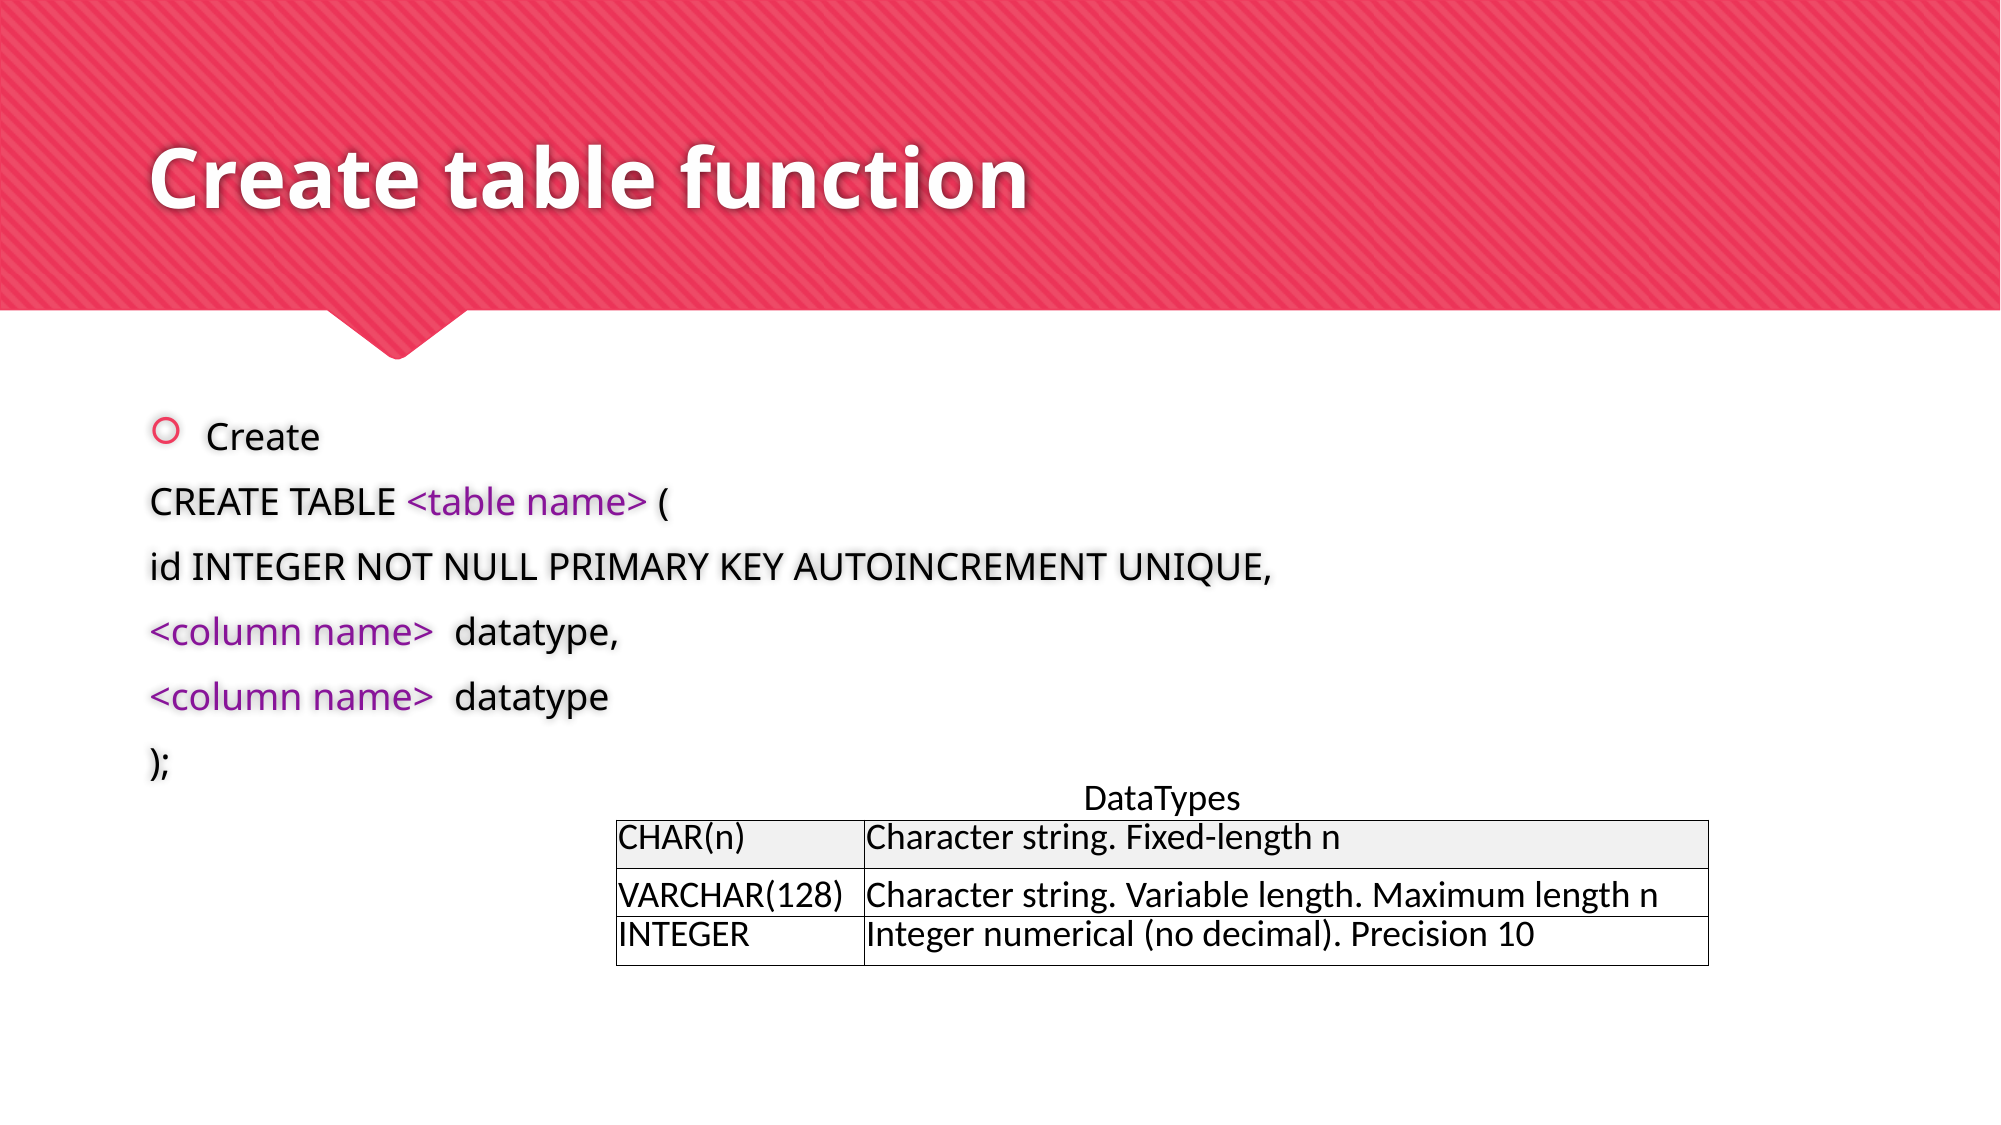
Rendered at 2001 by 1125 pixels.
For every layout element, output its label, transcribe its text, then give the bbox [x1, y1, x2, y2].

list Create CREATE TABLE <table name> ( id INTEGER NOT NULL PRIMARY KEY AUTOINCREMENT UNIQUE, <column name> datatype, <column name> datatype ); [134, 364, 1399, 962]
table_cell Character string. Variable length. Maximum length n [865, 869, 1708, 916]
table_header DataTypes [617, 781, 1708, 820]
table_cell VARCHAR(128) [617, 869, 864, 916]
table_cell CHAR(n) [617, 821, 864, 868]
table_cell Character string. Fixed-length n [865, 821, 1708, 868]
table_cell INTEGER [617, 917, 864, 965]
title Create table function [132, 73, 1868, 233]
table_cell Integer numerical (no decimal). Precision 10 [865, 917, 1708, 965]
